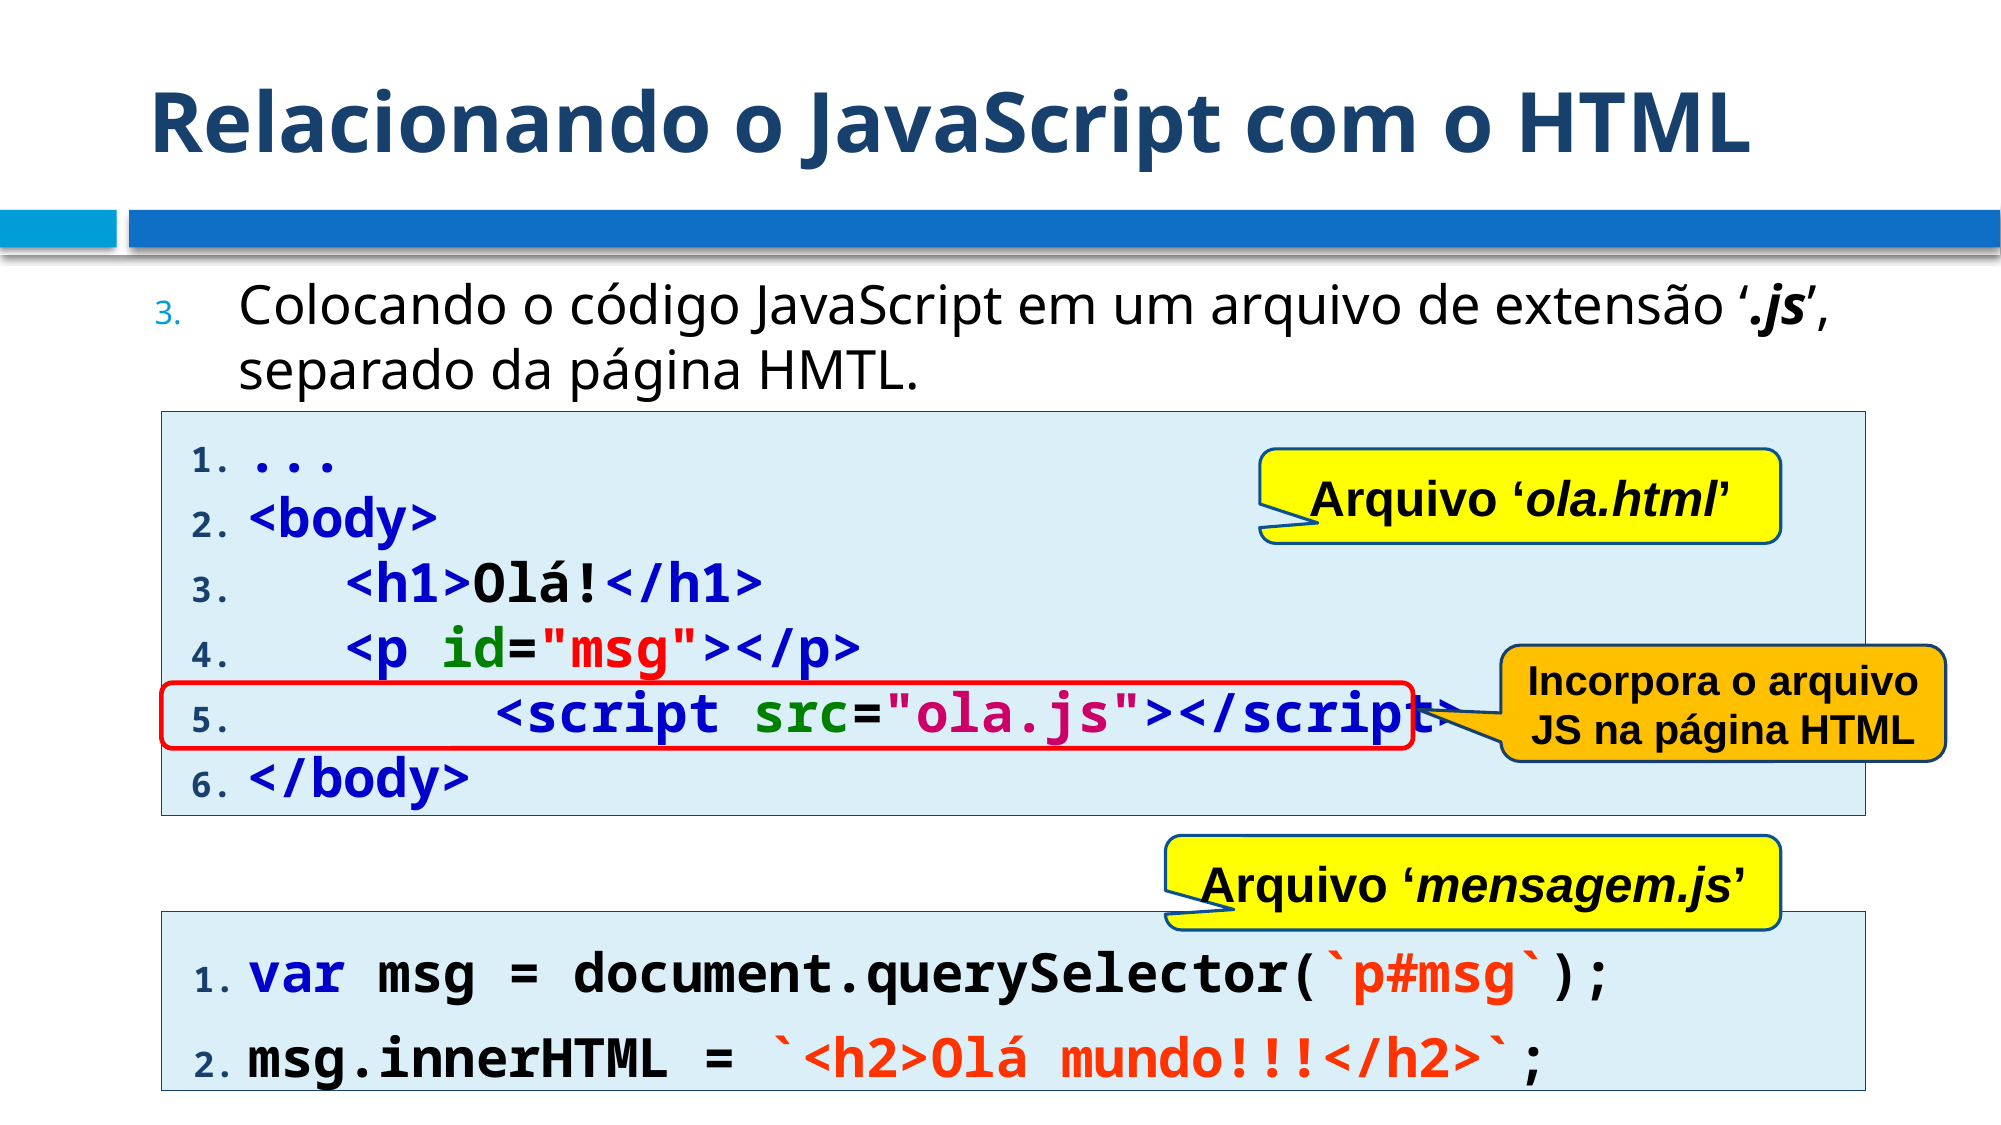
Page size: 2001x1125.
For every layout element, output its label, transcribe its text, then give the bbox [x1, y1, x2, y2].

title Relacionando o JavaScript com o HTML [133, 37, 1918, 200]
list Colocando o código JavaScript em um arquivo de extensão ‘.js’, separado da página HMTL. [133, 262, 1969, 1083]
slide_number [0, 208, 117, 249]
text_box [159, 681, 1415, 750]
text_box var msg = document.querySelector(`p#msg`); msg.innerHTML = `<h2>Olá mundo!!!</h2>`; [161, 911, 1866, 1091]
text_box Arquivo ‘ola.html’ [1258, 447, 1783, 545]
text_box Arquivo ‘mensagem.js’ [1163, 833, 1783, 932]
text_box Incorpora o arquivo JS na página HTML [1416, 643, 1948, 764]
text_box ... <body> <h1>Olá!</h1> <p id="msg"></p> <script src="ola.js"></script> </body> [161, 411, 1866, 816]
